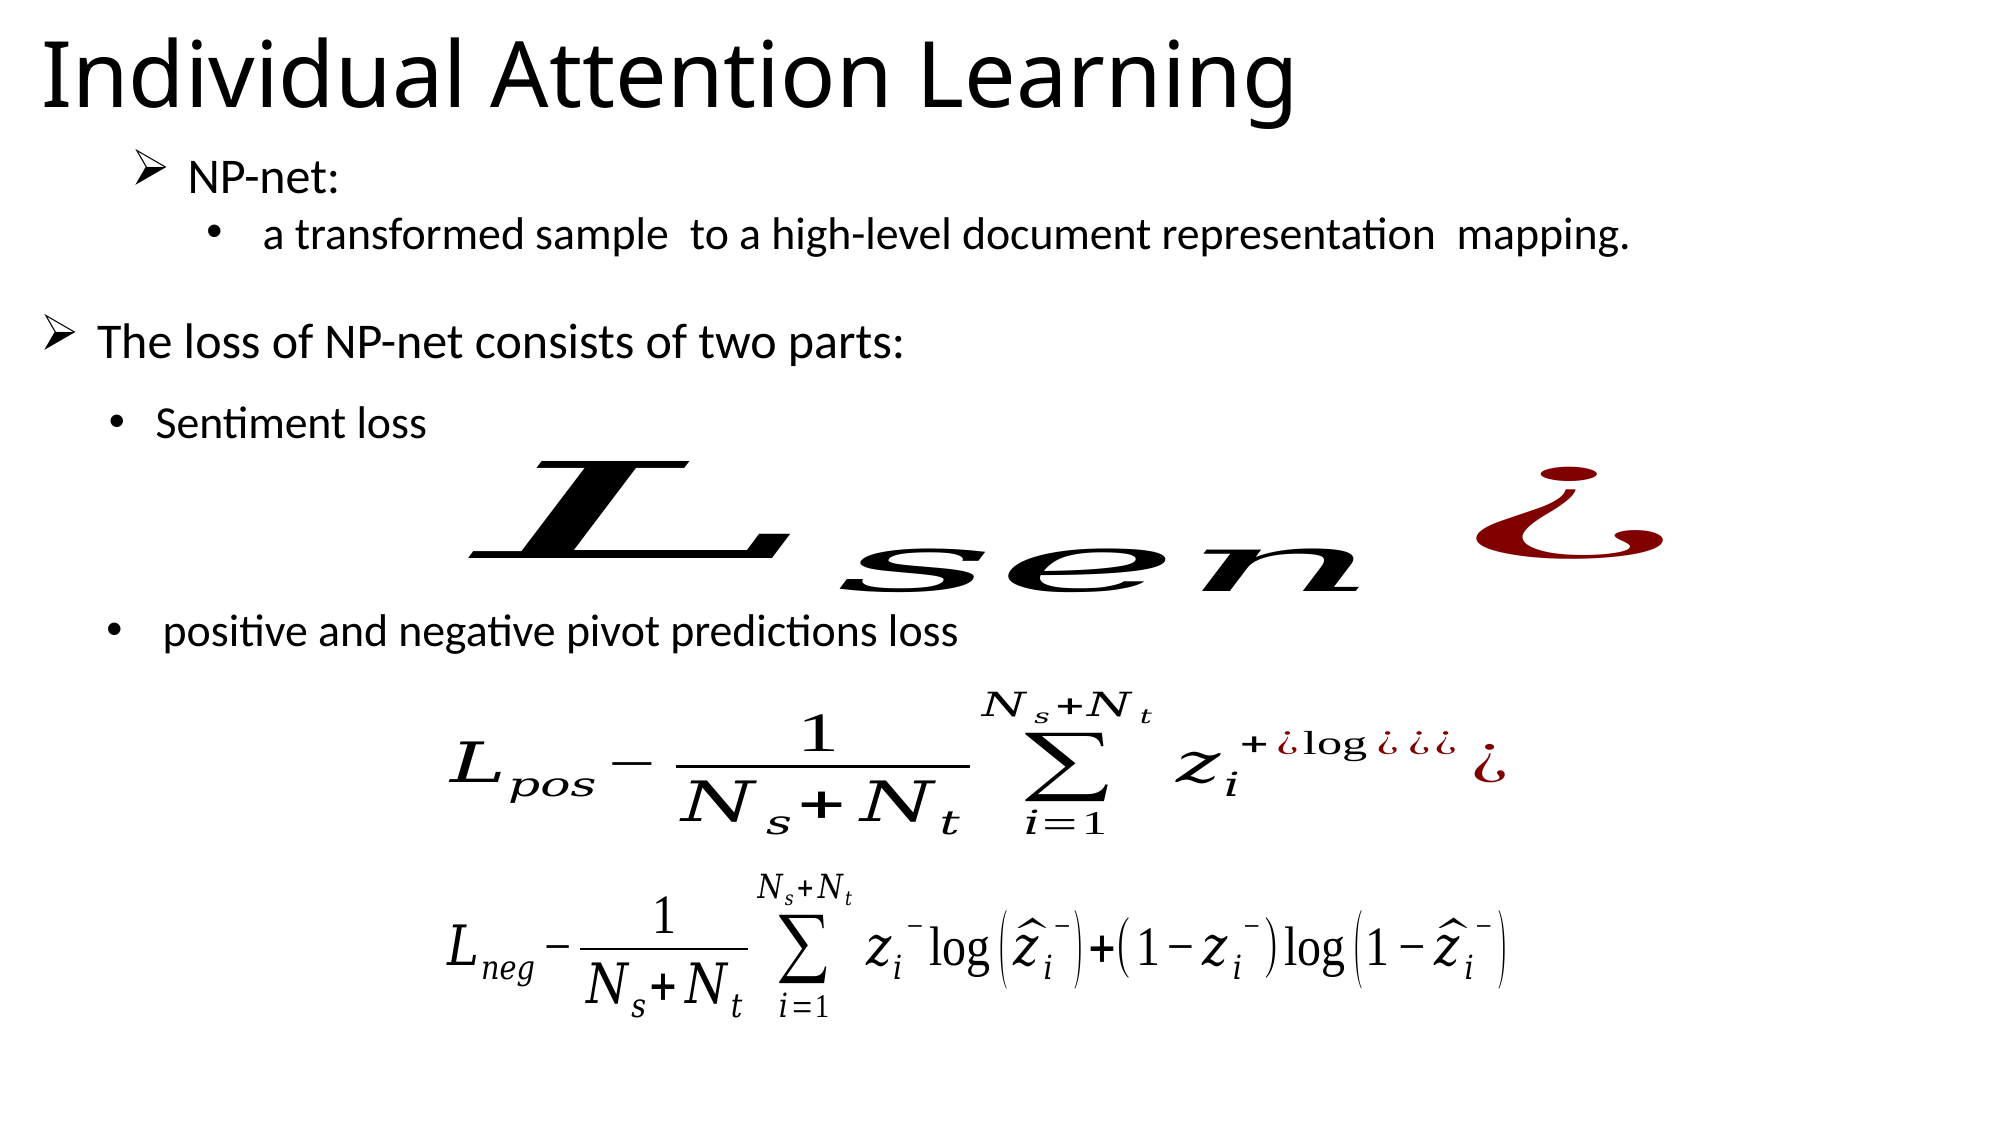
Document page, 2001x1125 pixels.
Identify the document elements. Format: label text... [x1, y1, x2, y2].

text_box Sentiment loss [94, 385, 443, 456]
text_box positive and negative pivot predictions loss [91, 593, 985, 664]
title Individual Attention Learning [25, 17, 1751, 139]
text_box The loss of NP-net consists of two parts: [25, 300, 1959, 376]
